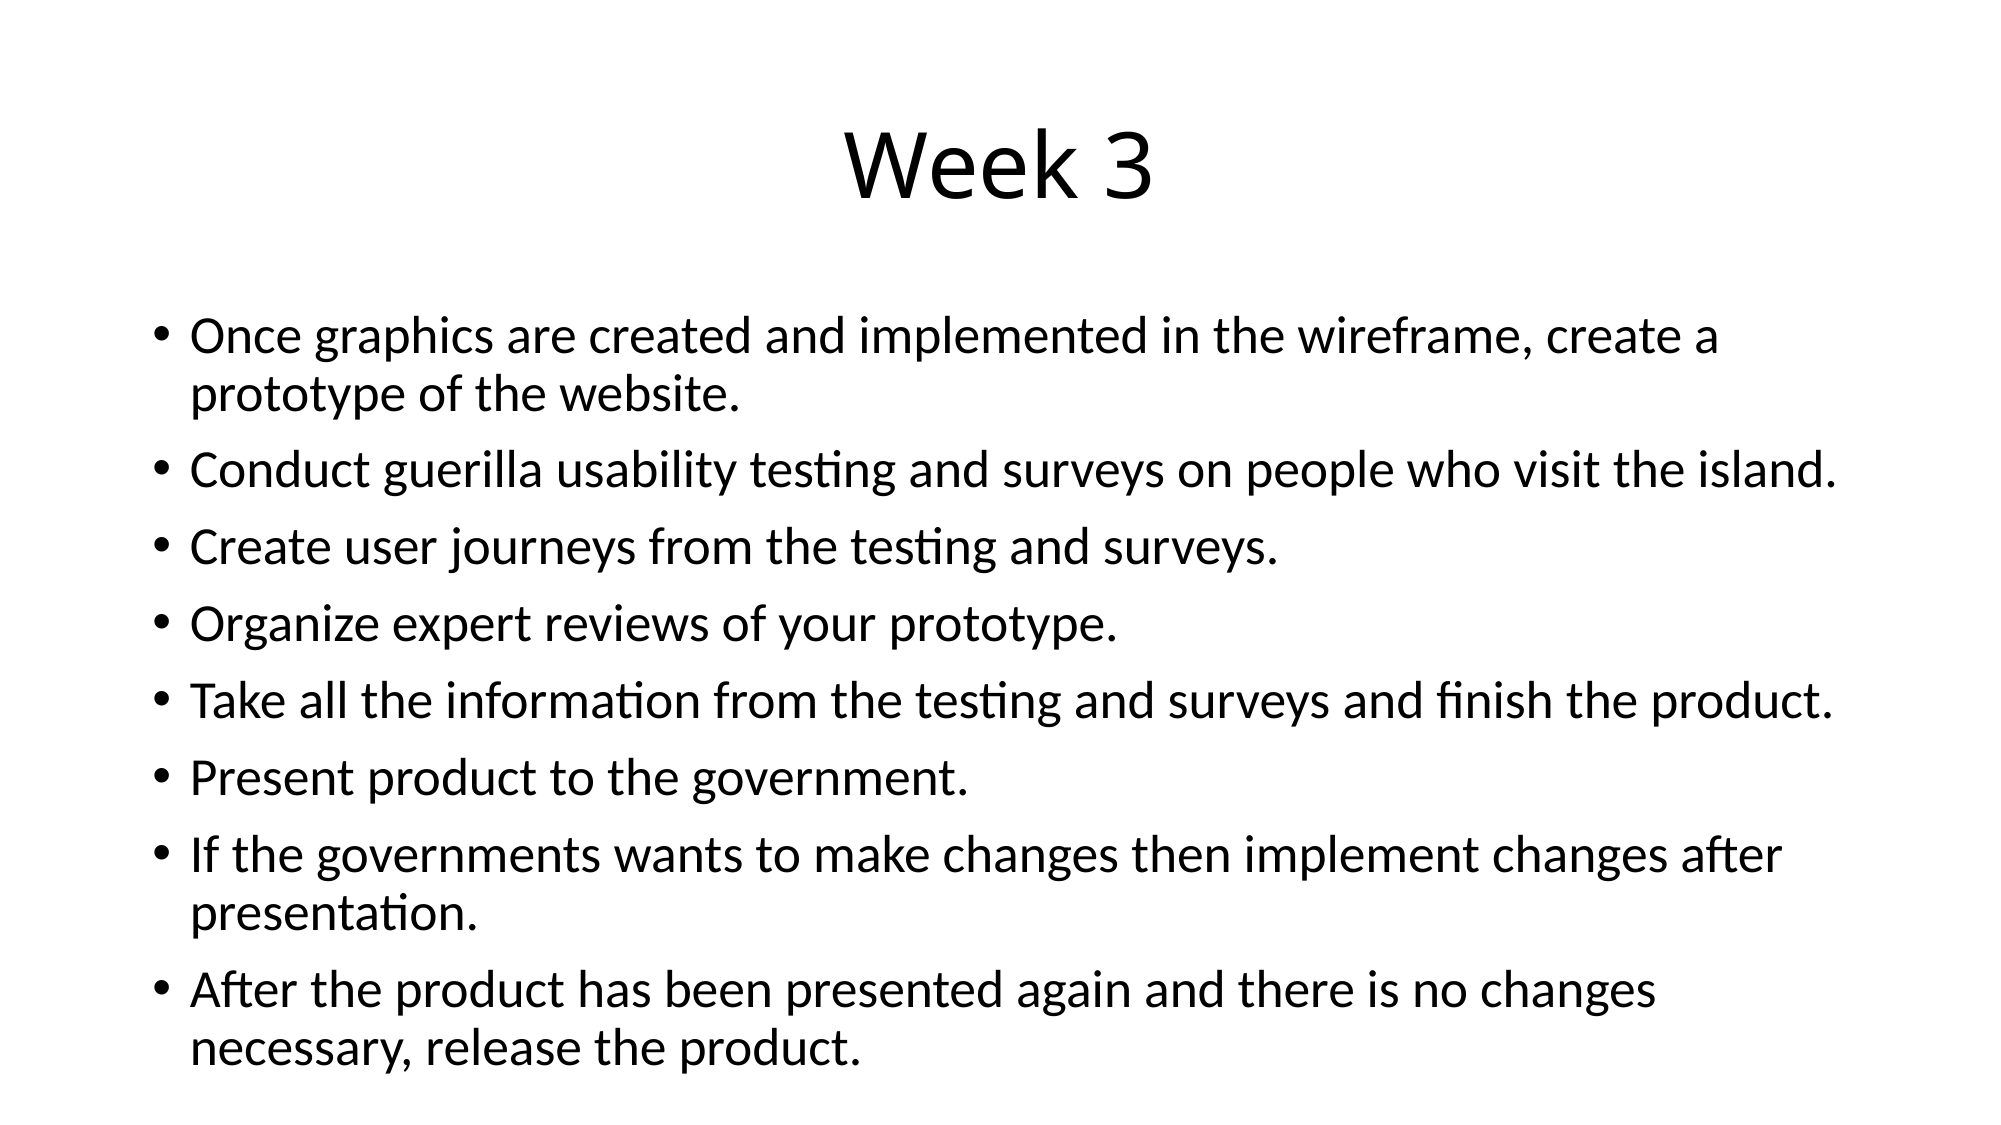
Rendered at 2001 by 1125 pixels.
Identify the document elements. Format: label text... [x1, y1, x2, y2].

list Once graphics are created and implemented in the wireframe, create a prototype of the website. Conduct guerilla usability testing and surveys on people who visit the island. Create user journeys from the testing and surveys. Organize expert reviews of your prototype. Take all the information from the testing and surveys and finish the product. Present product to the government. If the governments wants to make changes then implement changes after presentation. After the product has been presented again and there is no changes necessary, release the product. [137, 299, 1863, 1125]
title Week 3 [137, 59, 1863, 278]
